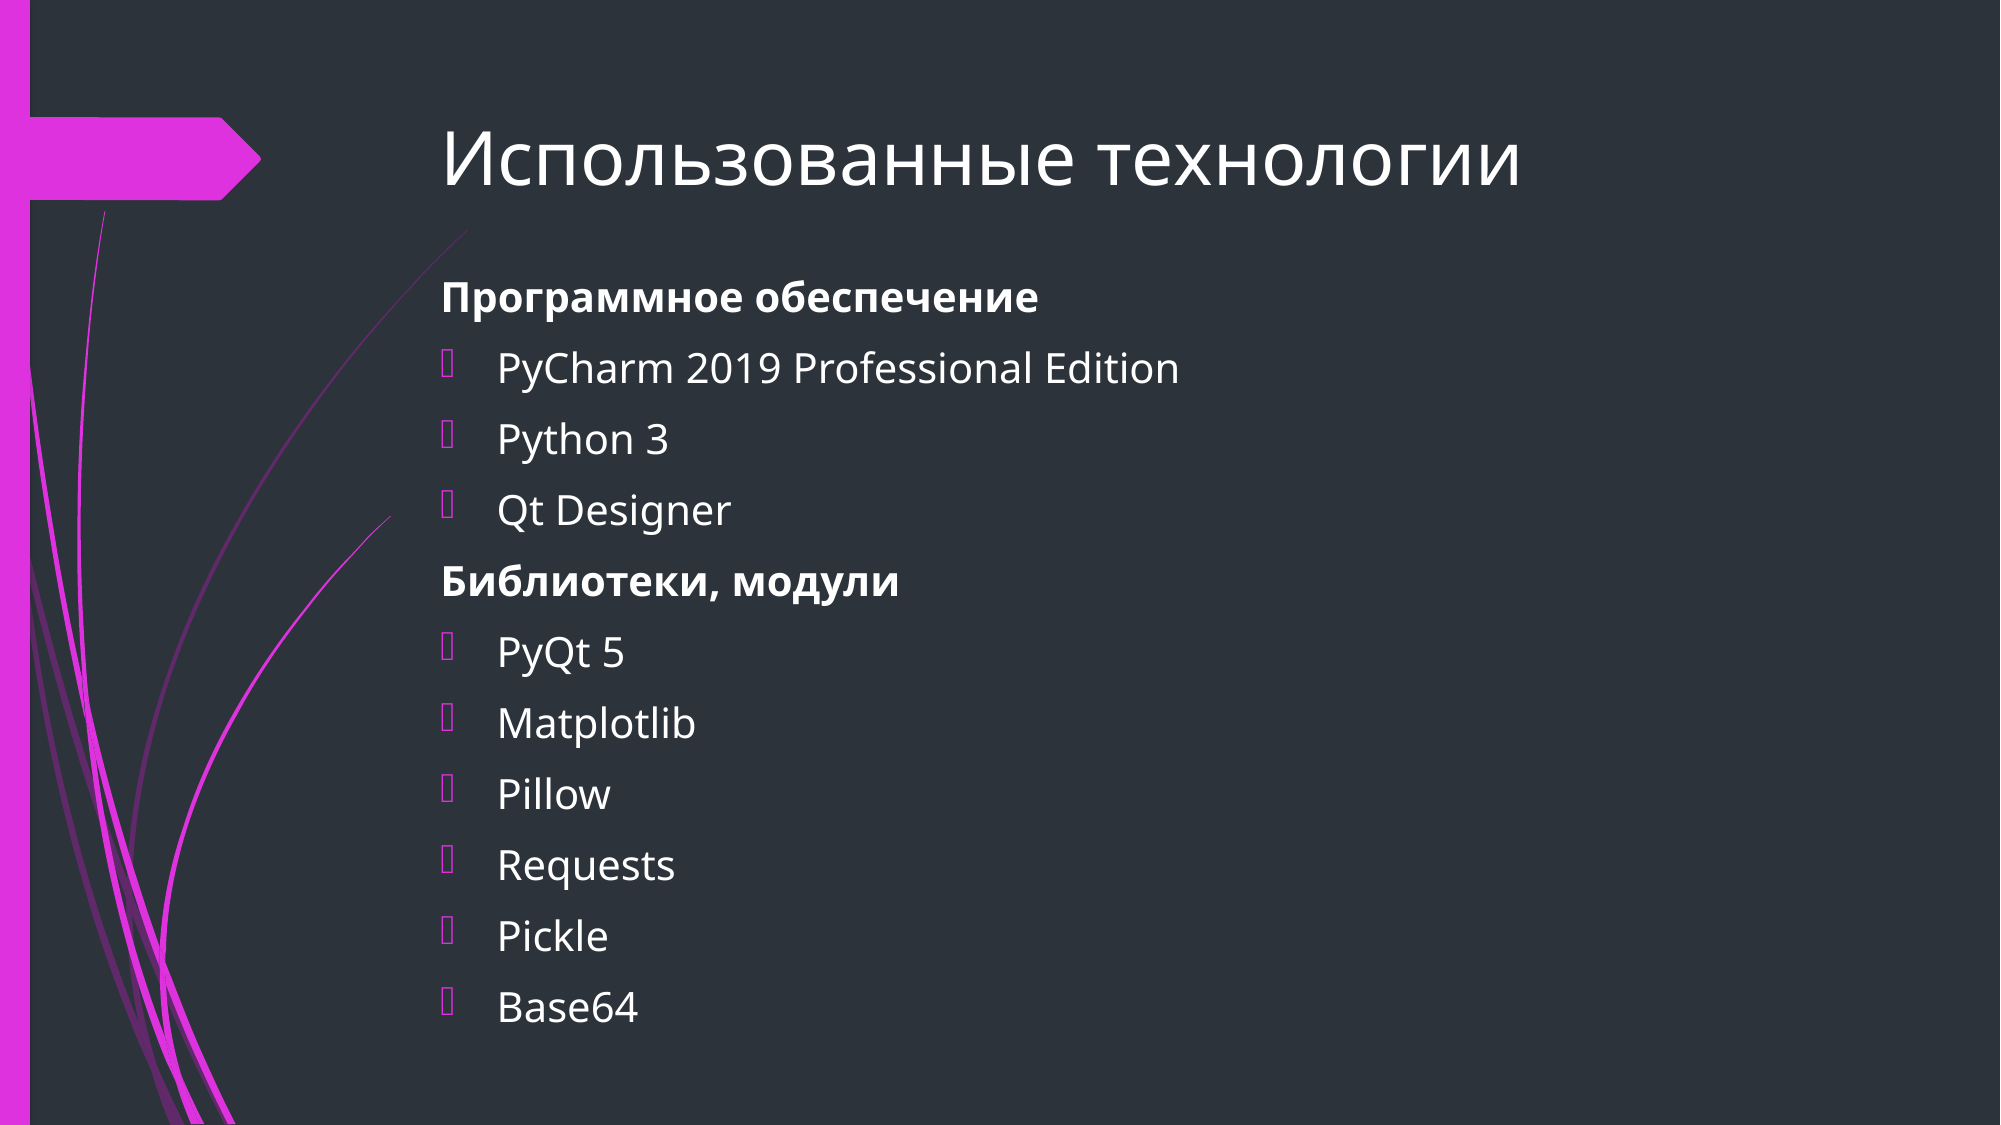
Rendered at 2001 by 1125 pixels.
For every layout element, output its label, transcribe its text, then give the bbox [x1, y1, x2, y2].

list Программное обеспечение PyCharm 2019 Professional Edition Python 3 Qt Designer Библиотеки, модули PyQt 5 Matplotlib Pillow Requests Pickle Base64 [425, 263, 1888, 1101]
title Использованные технологии [425, 102, 1888, 263]
